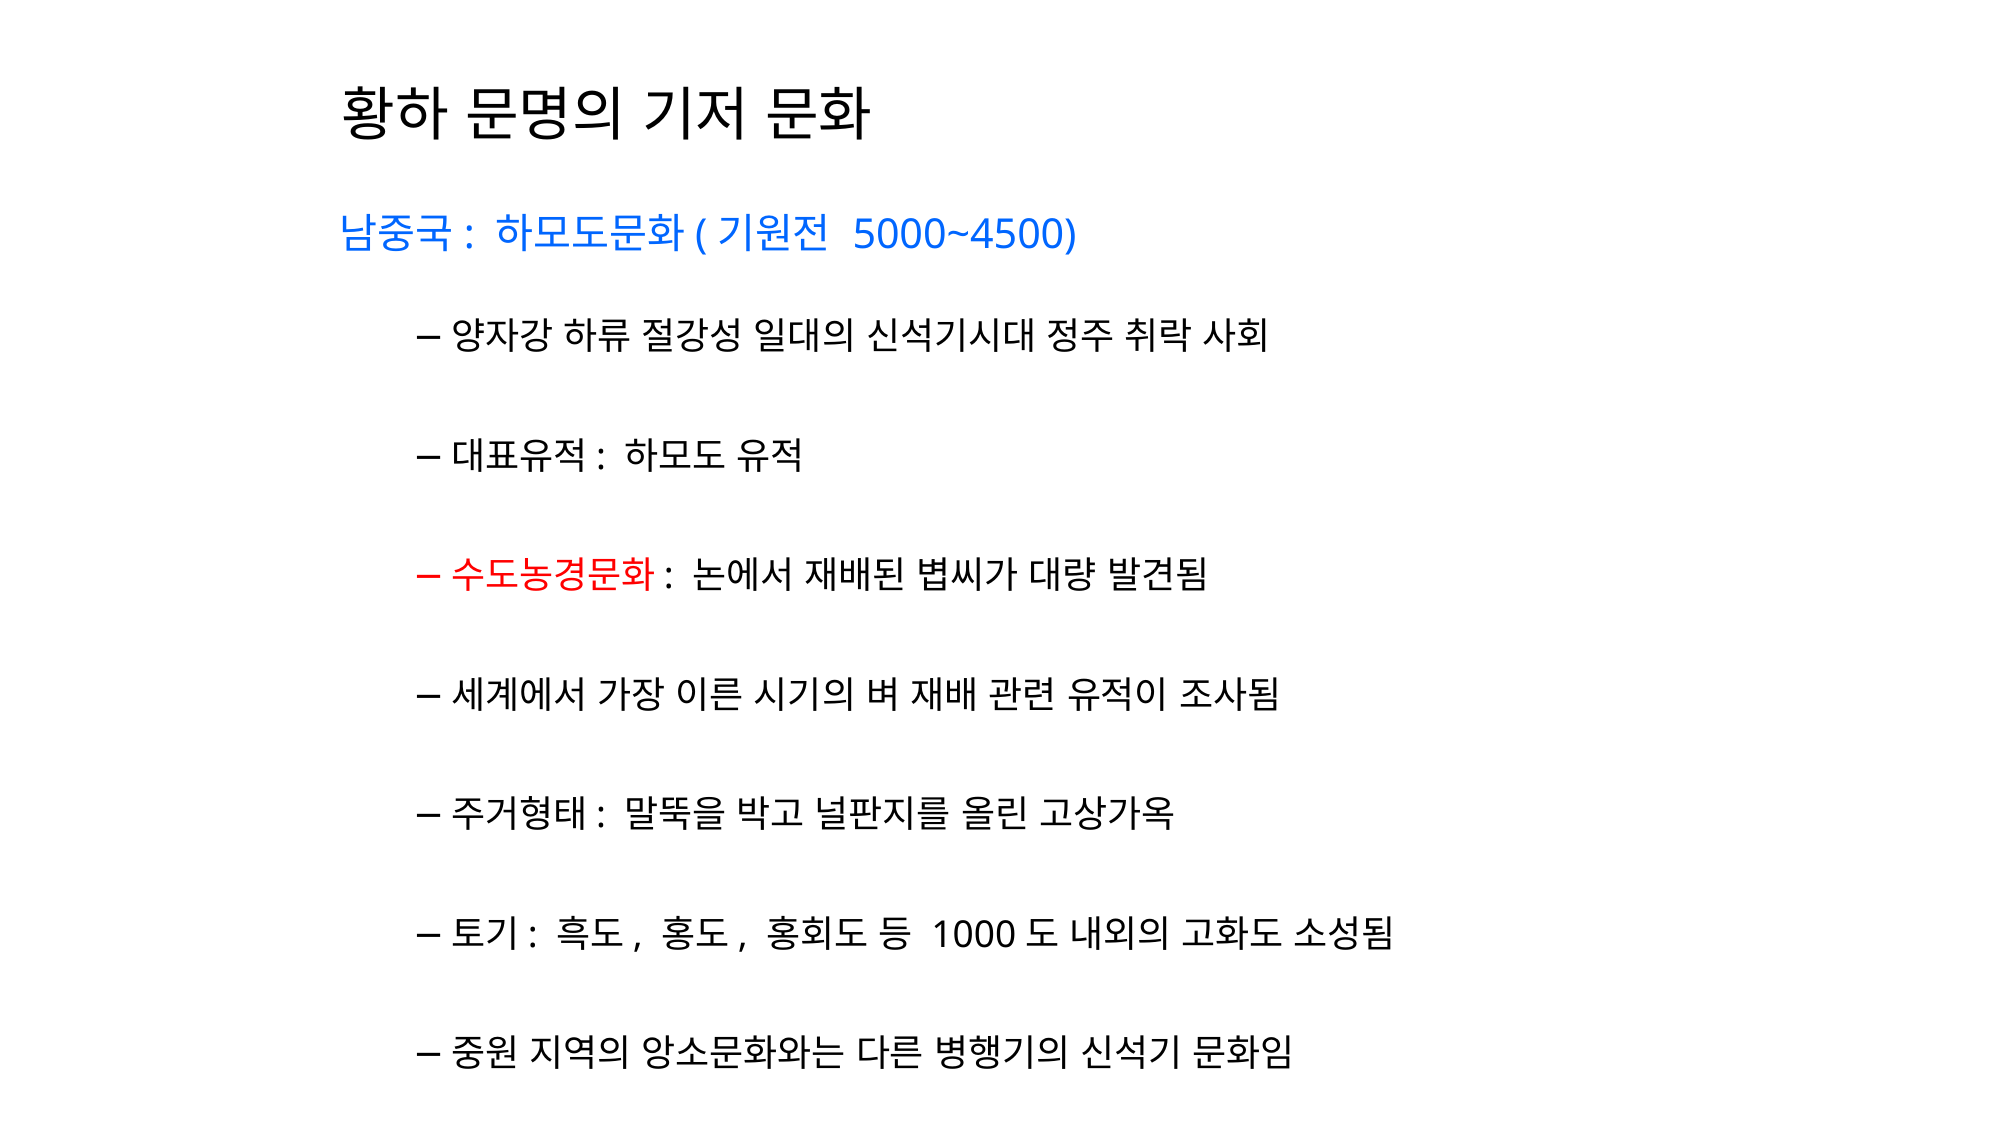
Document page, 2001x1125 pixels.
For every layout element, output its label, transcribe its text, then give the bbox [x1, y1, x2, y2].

title 황하 문명의 기저 문화 [326, 52, 1677, 182]
list 남중국: 하모도문화(기원전 5000~4500) 양자강 하류 절강성 일대의 신석기시대 정주 취락 사회 대표유적: 하모도 유적 수도농경문화: 논에서 재배된 볍씨가 대량 발견됨 세계에서 가장 이른 시기의 벼 재배 관련 유적이 조사됨 주거형태: 말뚝을 박고 널판지를 올린 고상가옥 토기: 흑도, 홍도, 홍회도 등 1000도 내외의 고화도 소성됨 중원 지역의 앙소문화와는 다른 병행기의 신석기 문화임 [324, 205, 1675, 1088]
